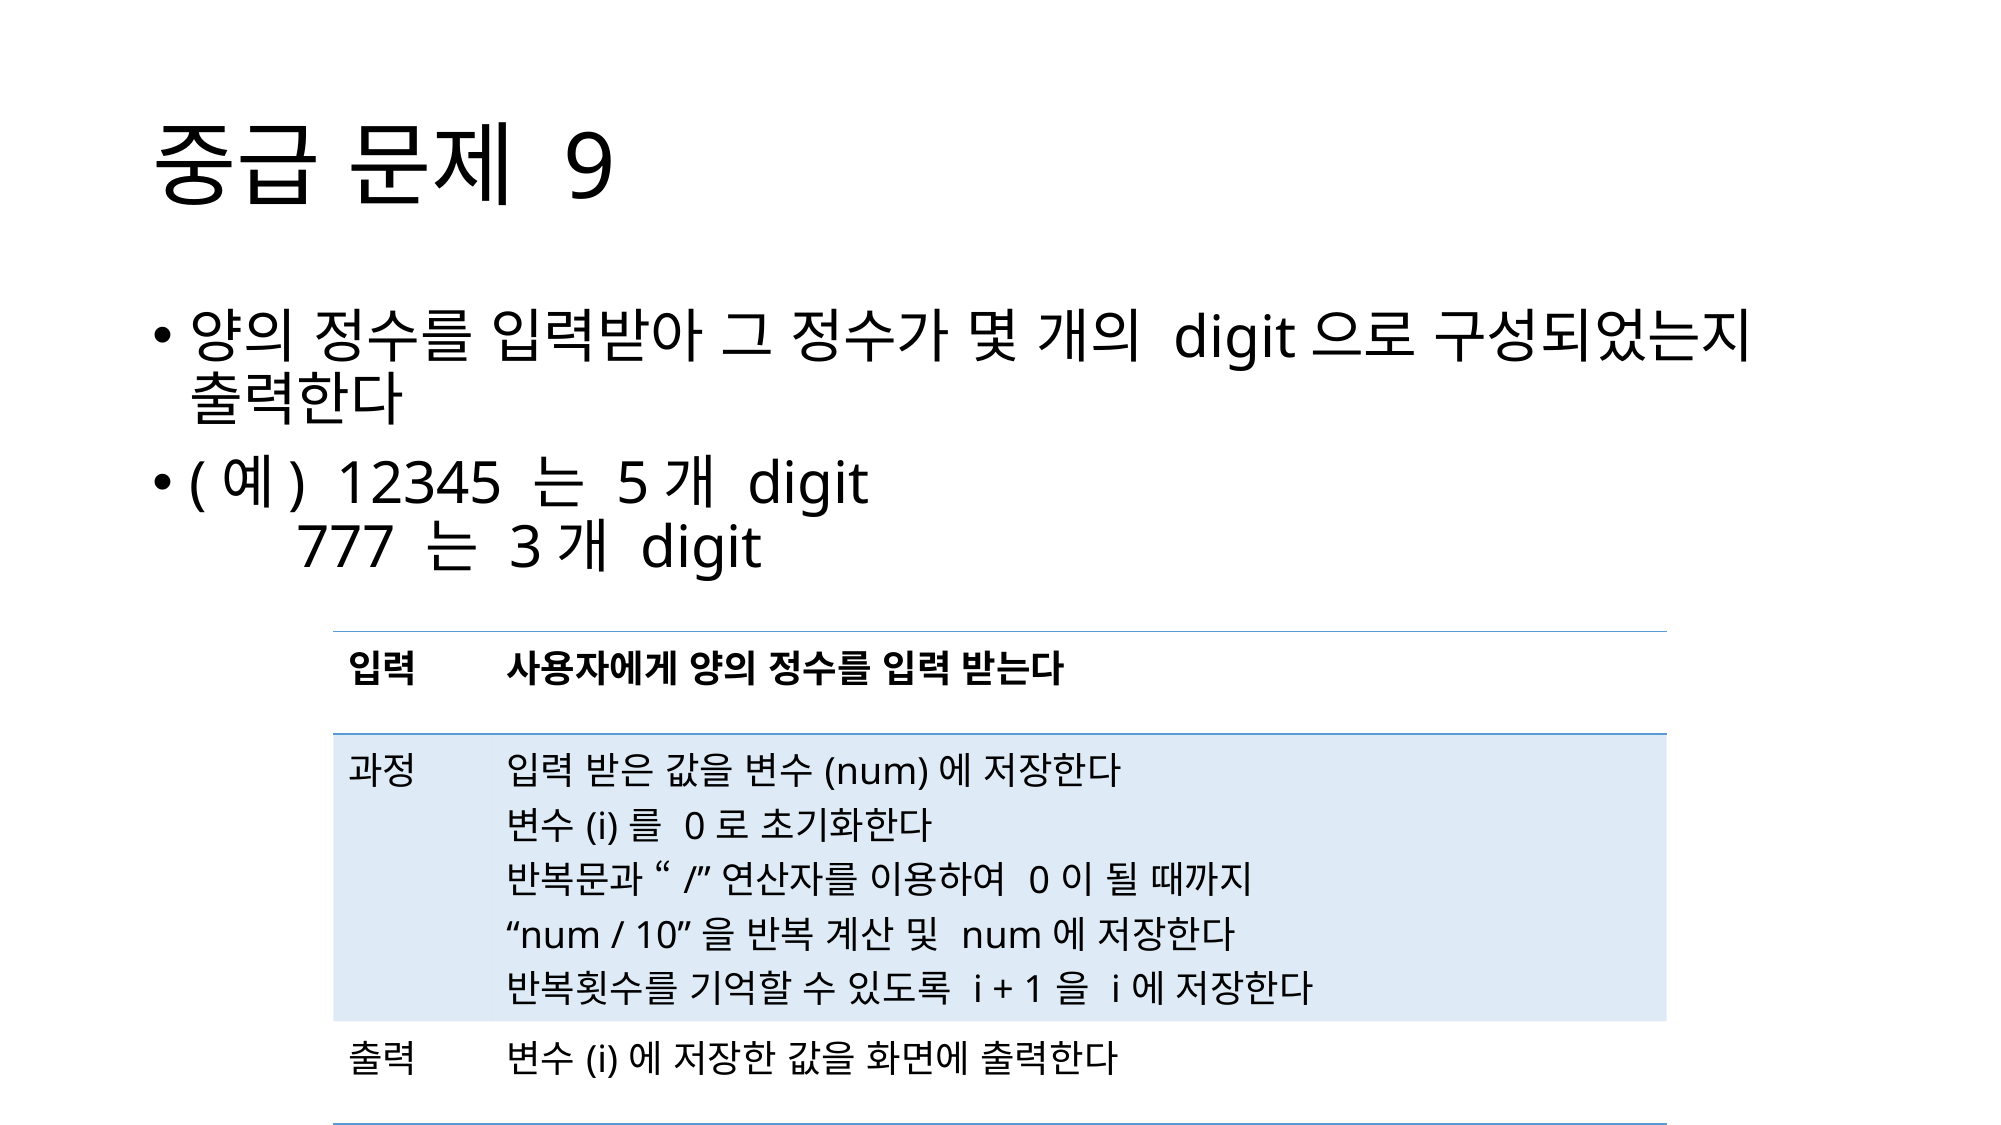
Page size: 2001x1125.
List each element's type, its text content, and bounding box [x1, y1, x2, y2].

table_cell 입력 받은 값을 변수(num)에 저장한다 변수(i)를 0로 초기화한다 반복문과 “/”연산자를 이용하여 0이 될 때까지 “num / 10”을 반복 계산 및 num에 저장한다 반복횟수를 기억할 수 있도록 i + 1을 i에 저장한다 [491, 735, 1667, 1021]
table_cell 변수(i)에 저장한 값을 화면에 출력한다 [491, 1021, 1667, 1123]
title 중급 문제 9 [137, 59, 1863, 278]
list 양의 정수를 입력받아 그 정수가 몇 개의 digit으로 구성되었는지 출력한다 (예) 12345 는 5개 digit 777 는 3개 digit [137, 299, 1863, 1014]
table_header 사용자에게 양의 정수를 입력 받는다 [491, 632, 1667, 733]
table_cell 과정 [333, 735, 491, 1021]
table_header 입력 [333, 632, 491, 733]
table_cell 출력 [333, 1021, 491, 1123]
